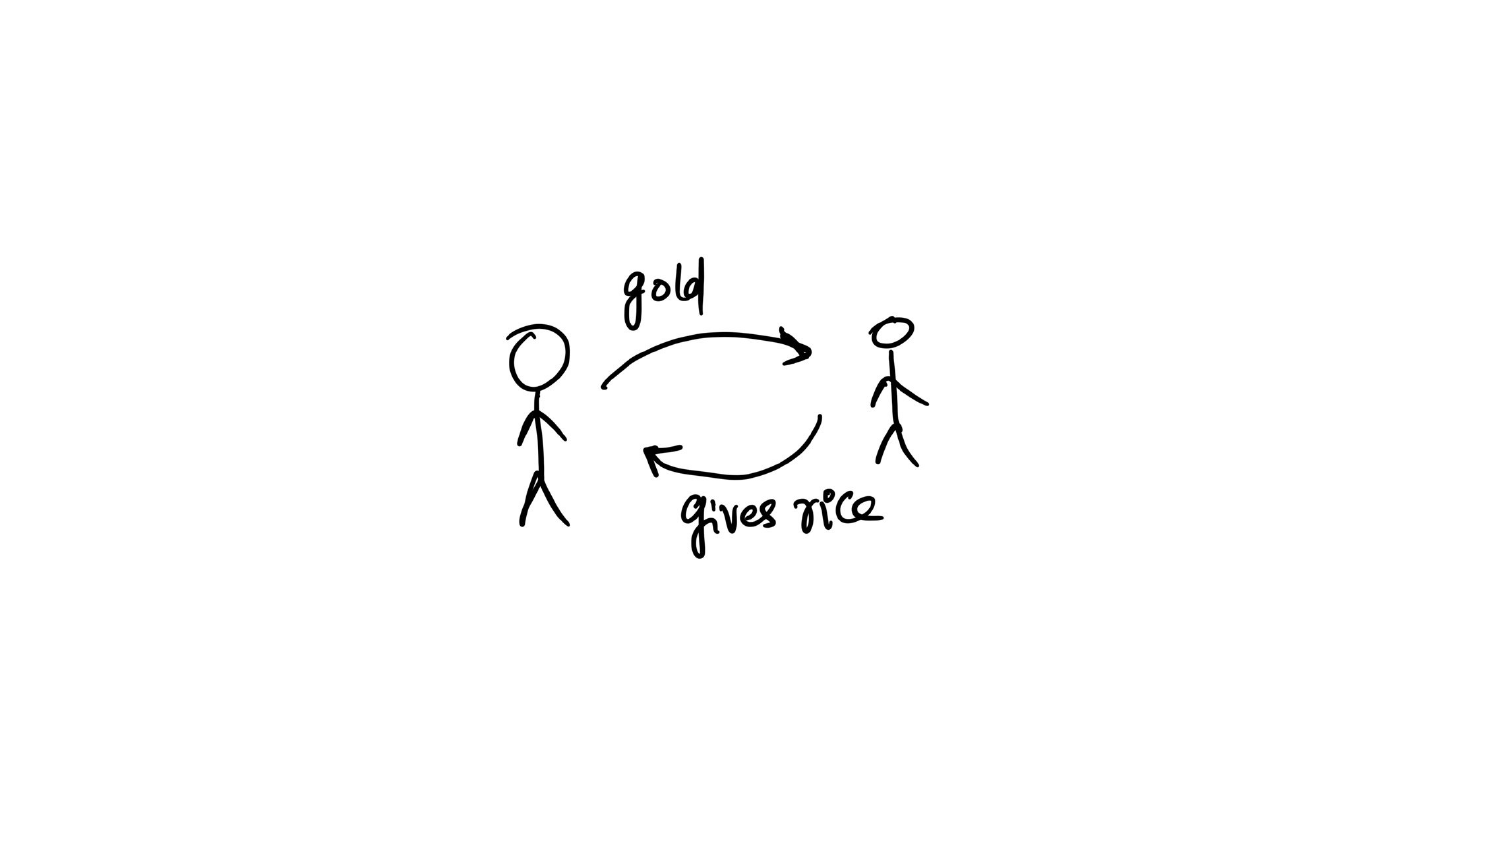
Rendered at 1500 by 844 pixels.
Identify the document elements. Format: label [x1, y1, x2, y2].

picture [328, 127, 1172, 716]
